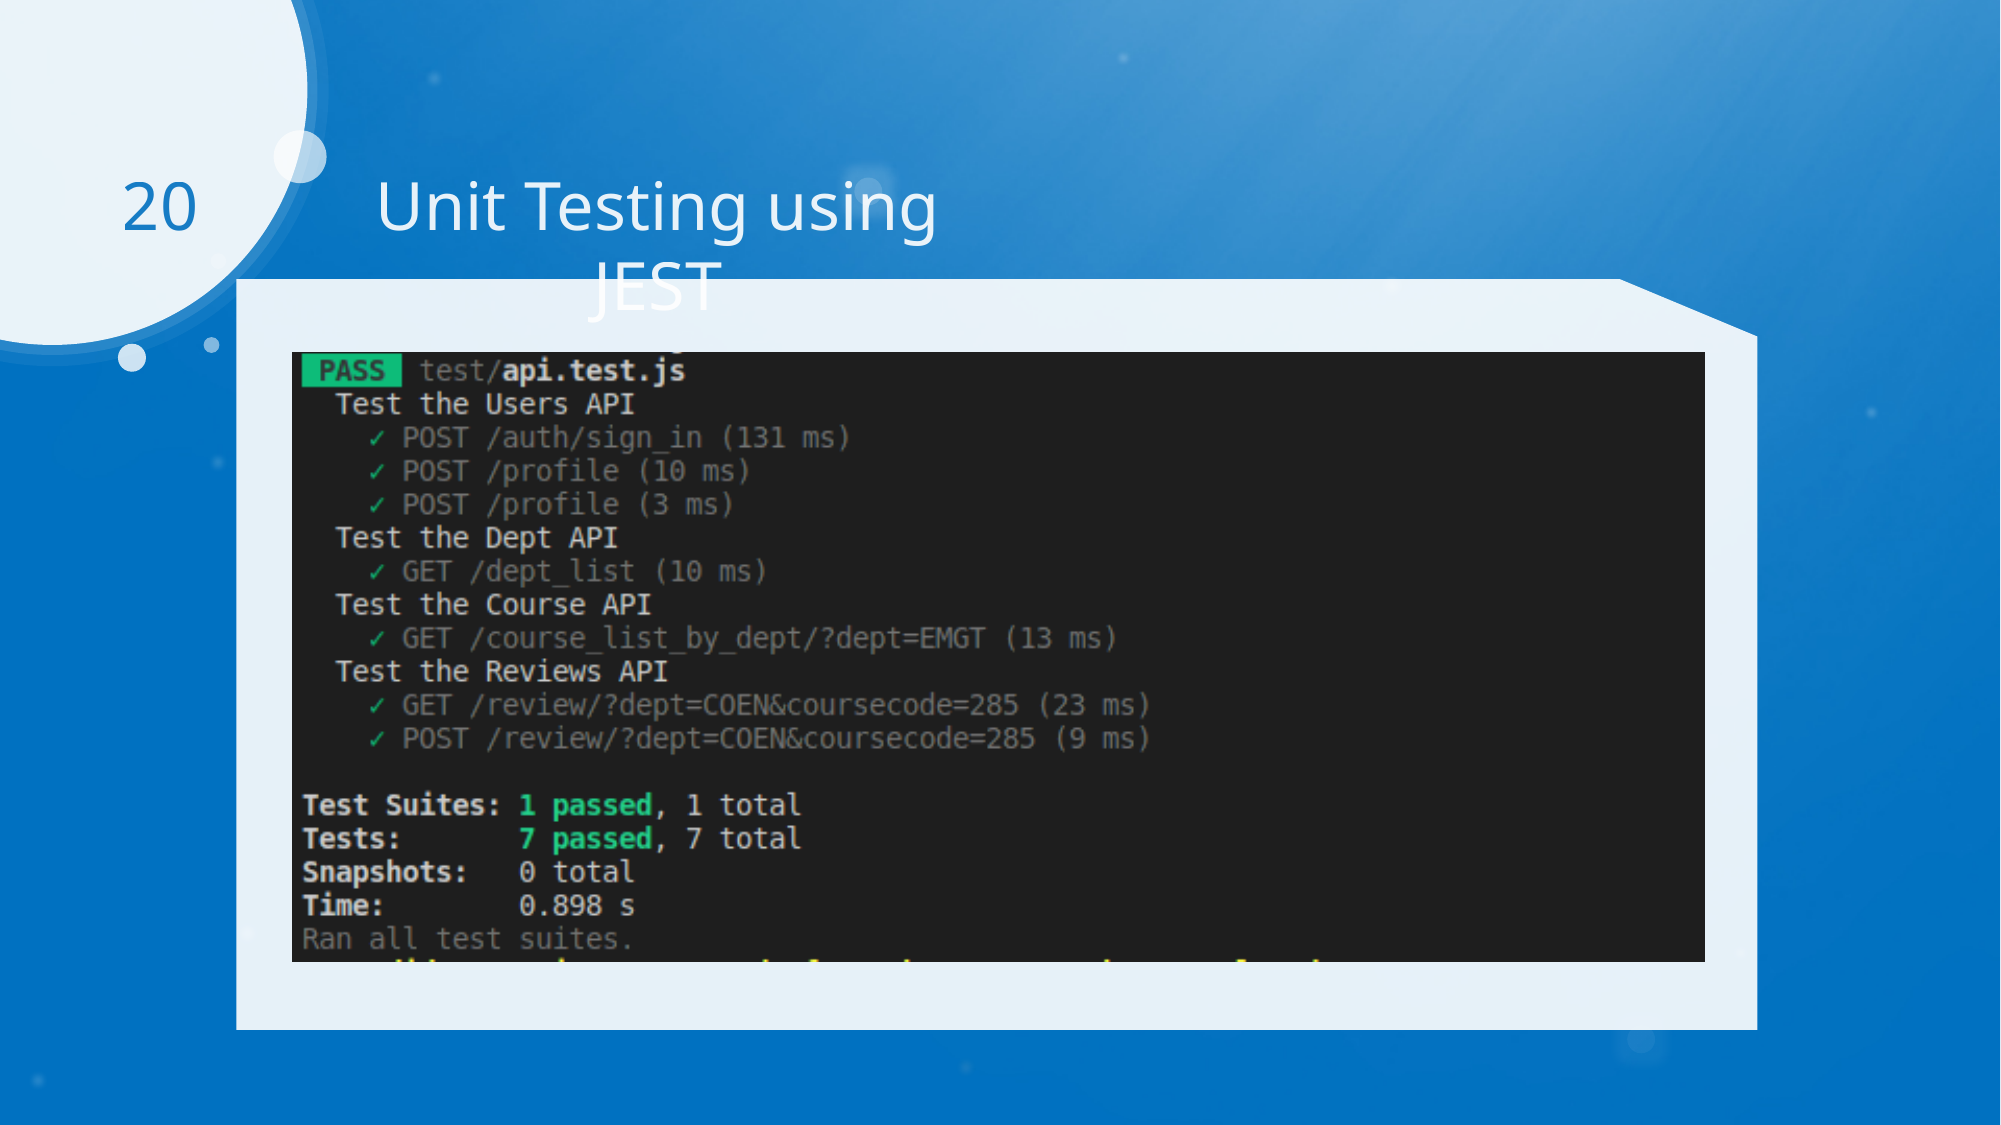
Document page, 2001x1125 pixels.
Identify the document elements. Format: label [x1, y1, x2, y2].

text_box [0, 0, 999, 372]
picture [0, 0, 2001, 1125]
picture [292, 352, 1705, 962]
text_box [235, 278, 1759, 1032]
